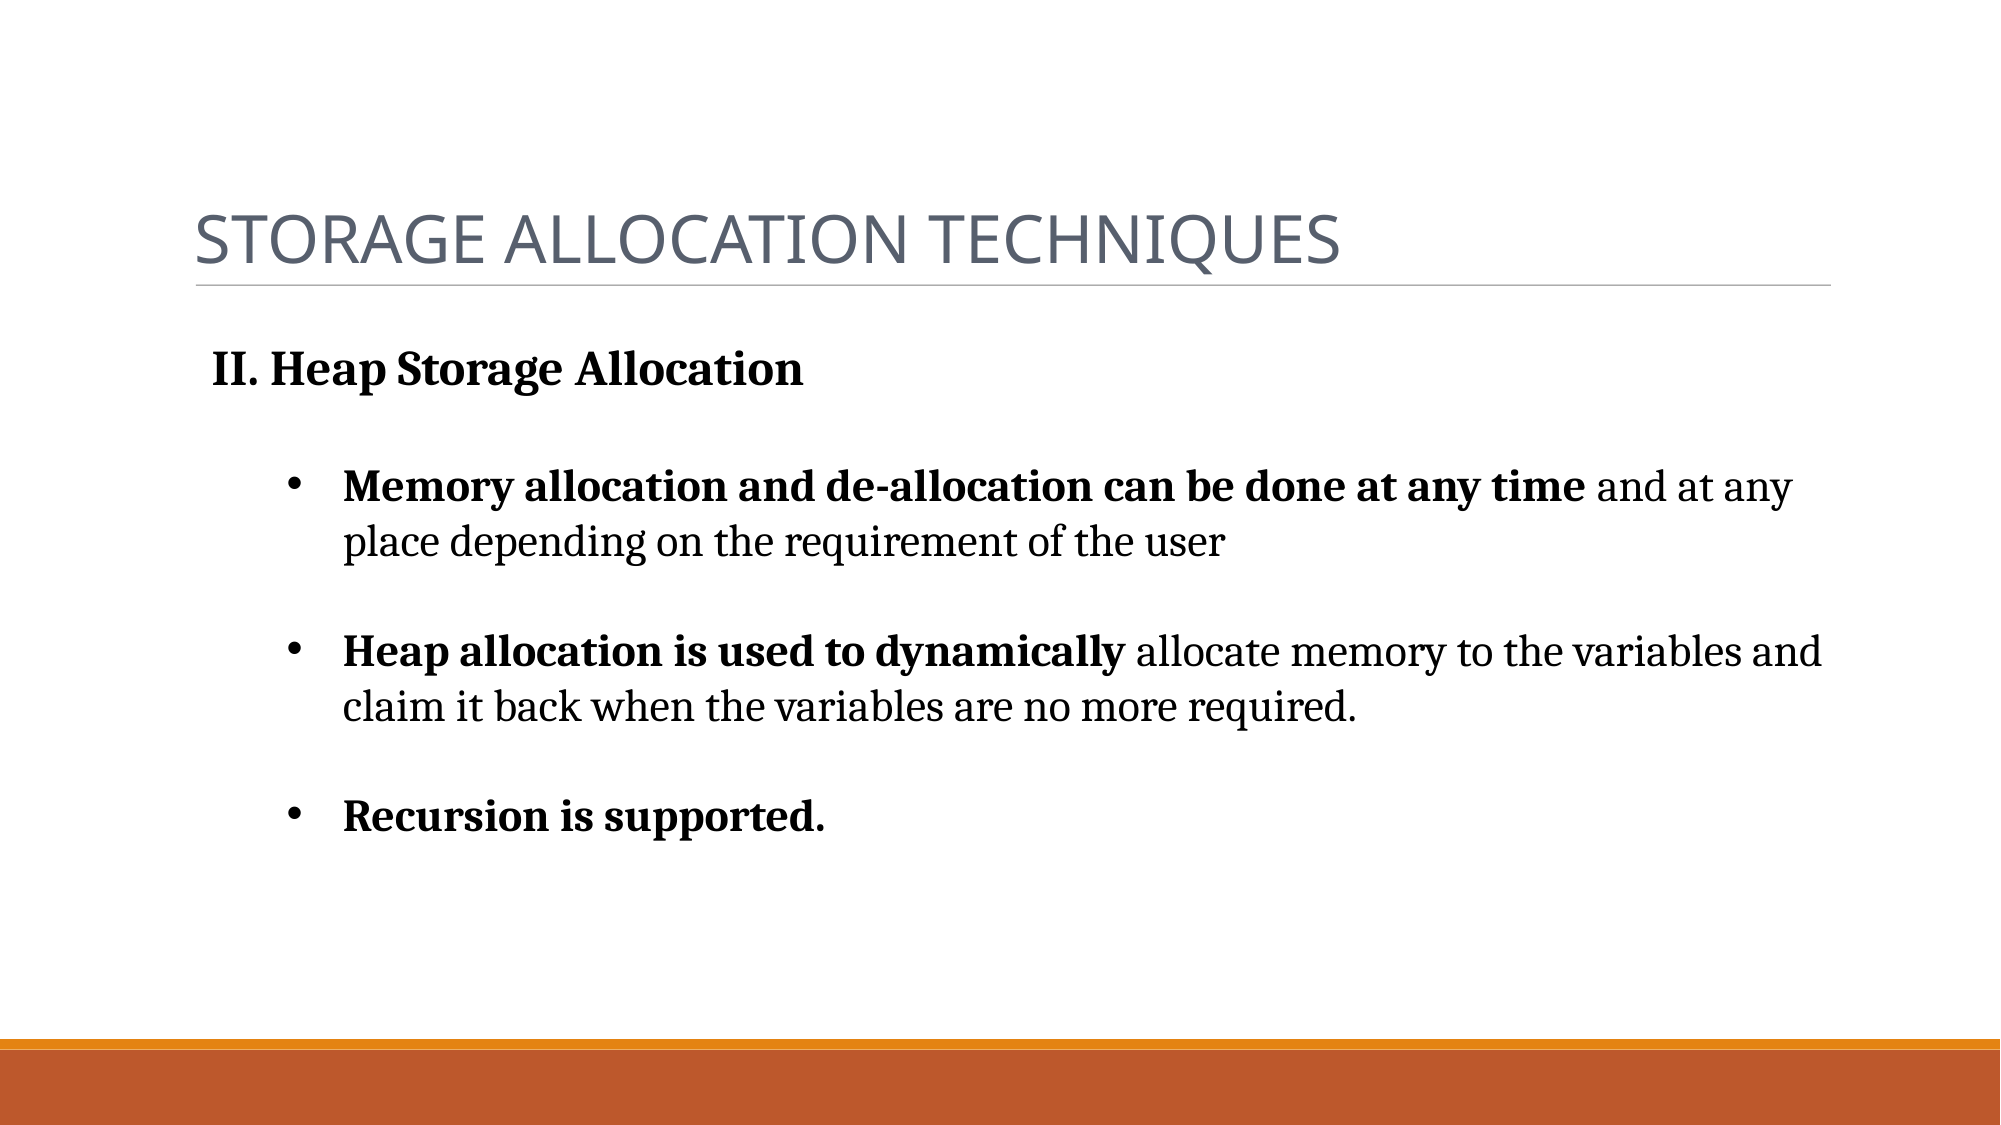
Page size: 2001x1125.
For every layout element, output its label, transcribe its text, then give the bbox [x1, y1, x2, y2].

text_box II. Heap Storage Allocation Memory allocation and de-allocation can be done at any time and at any place depending on the requirement of the user Heap allocation is used to dynamically allocate memory to the variables and claim it back when the variables are no more required. Recursion is supported. [196, 328, 1887, 848]
text_box STORAGE ALLOCATION TECHNIQUES [180, 47, 1830, 285]
